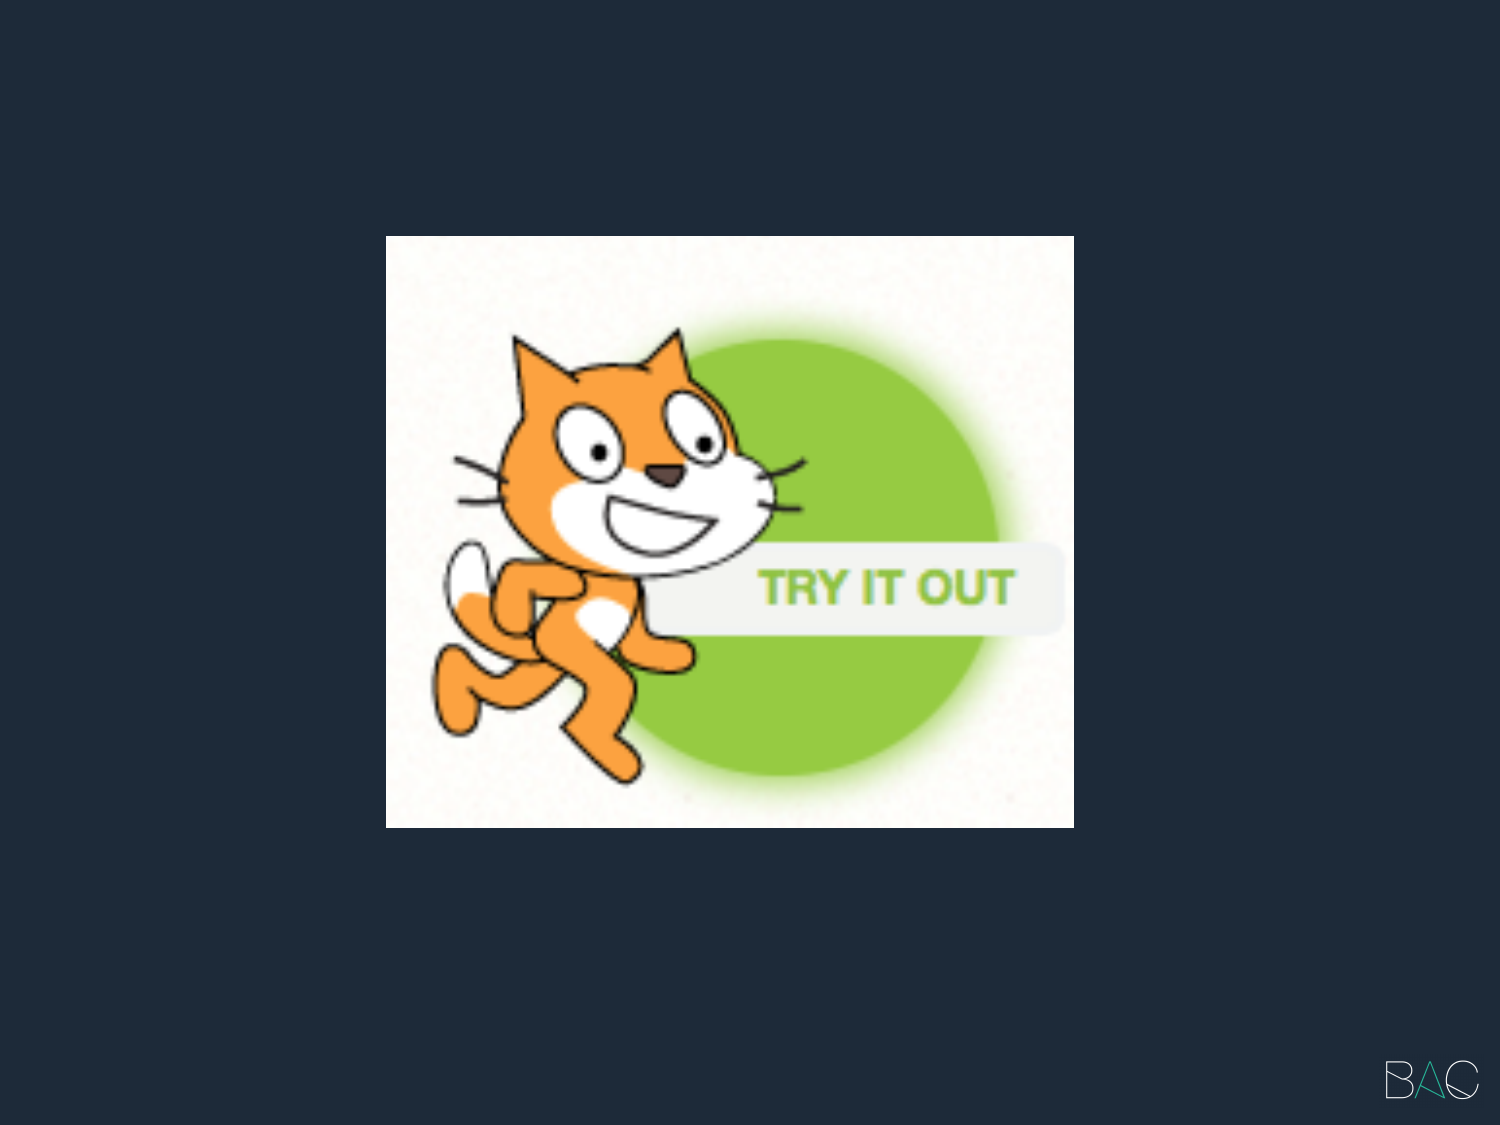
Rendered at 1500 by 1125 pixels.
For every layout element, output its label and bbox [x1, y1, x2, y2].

picture [385, 236, 1075, 828]
picture [1379, 1054, 1484, 1108]
